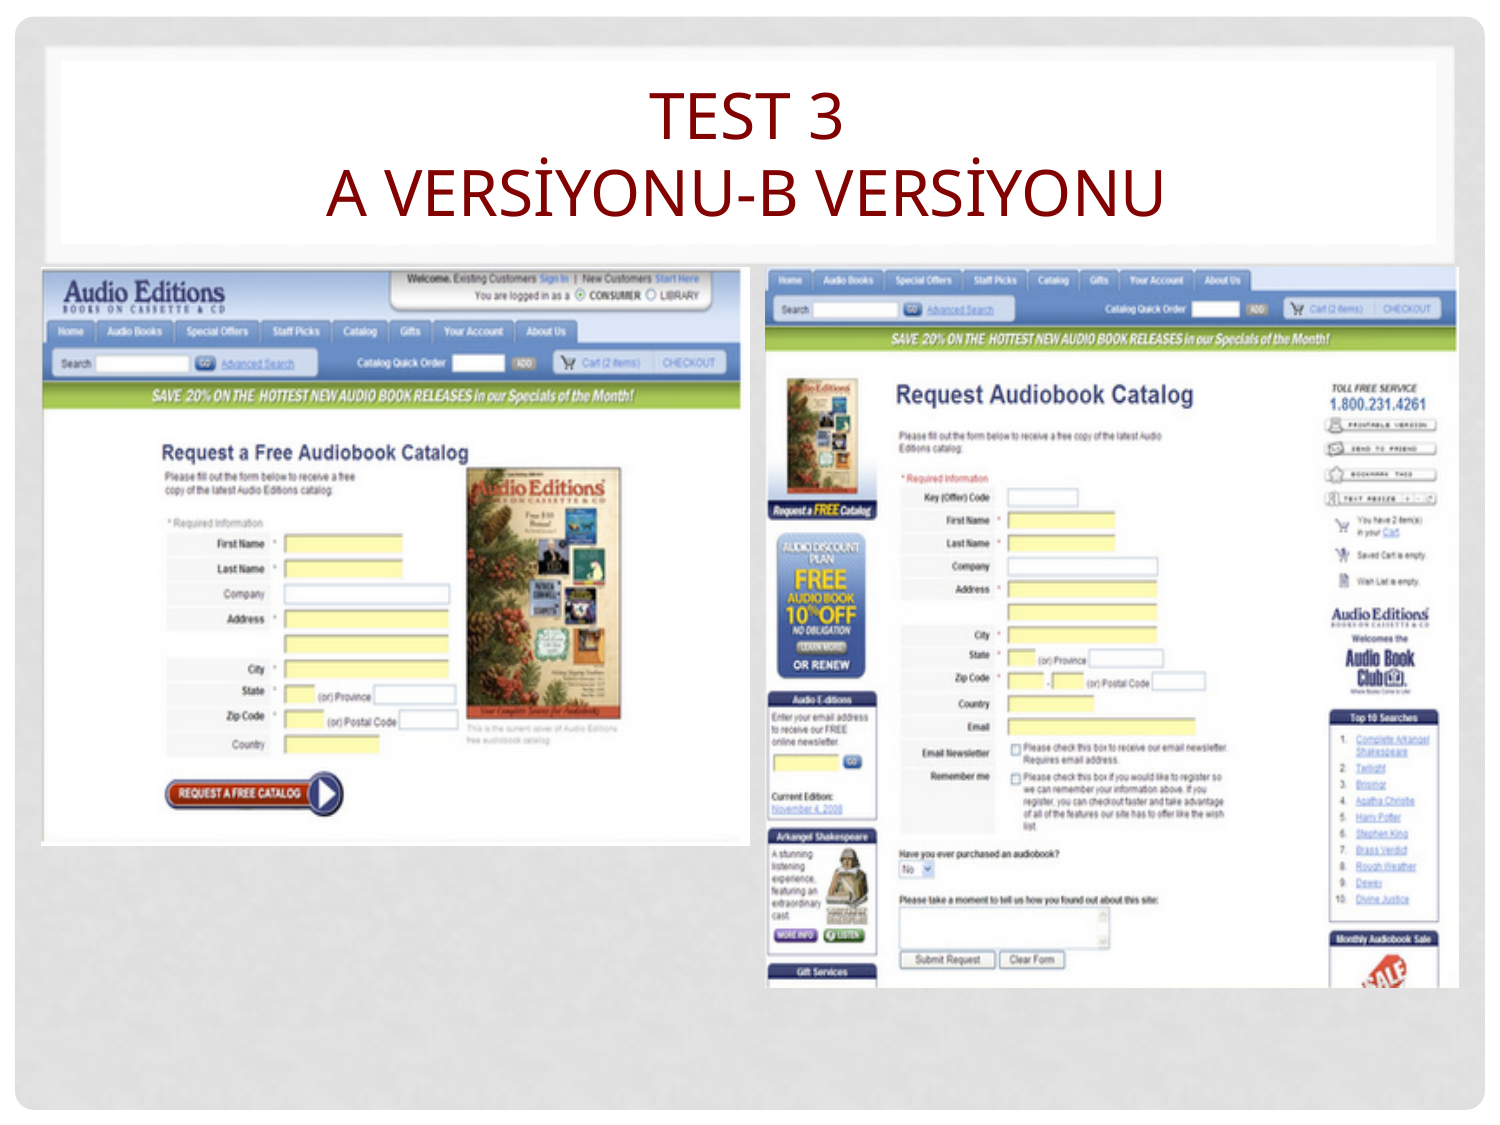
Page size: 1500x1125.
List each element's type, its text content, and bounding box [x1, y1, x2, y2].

picture [41, 266, 751, 847]
title Test 3 A Versiyonu-B versiyonu [69, 66, 1425, 238]
picture [765, 266, 1459, 988]
